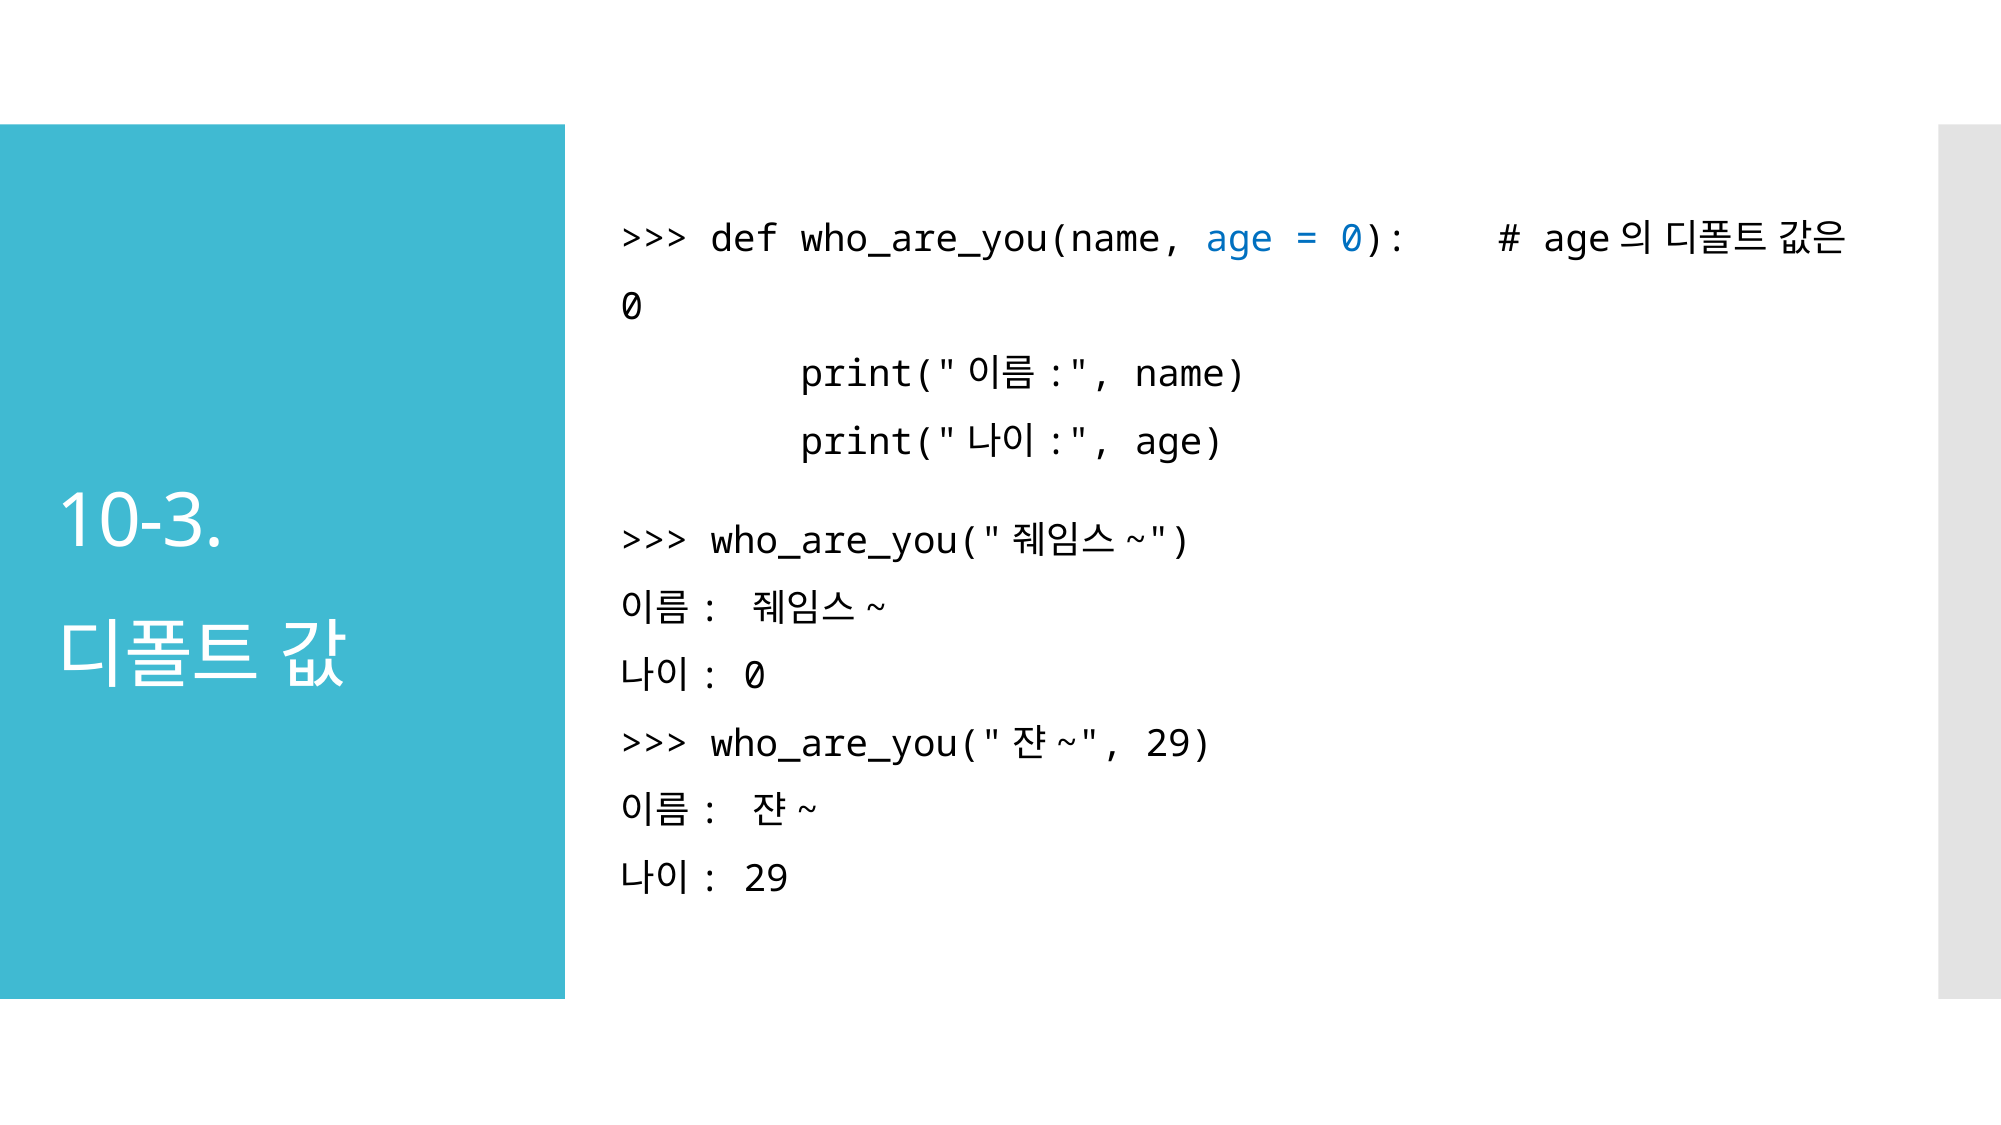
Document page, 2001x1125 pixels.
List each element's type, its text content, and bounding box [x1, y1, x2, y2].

text_box >>> def who_are_you(name, age = 0): # age의 디폴트 값은 0 print("이름:", name) print("나이:", age) [605, 184, 1894, 470]
text_box >>> who_are_you("줴임스~") 이름: 줴임스~ 나이: 0 >>> who_are_you("쟌~", 29) 이름: 쟌~ 나이: 29 [605, 486, 1869, 907]
title 10-3. 디폴트 값 [41, 184, 577, 940]
